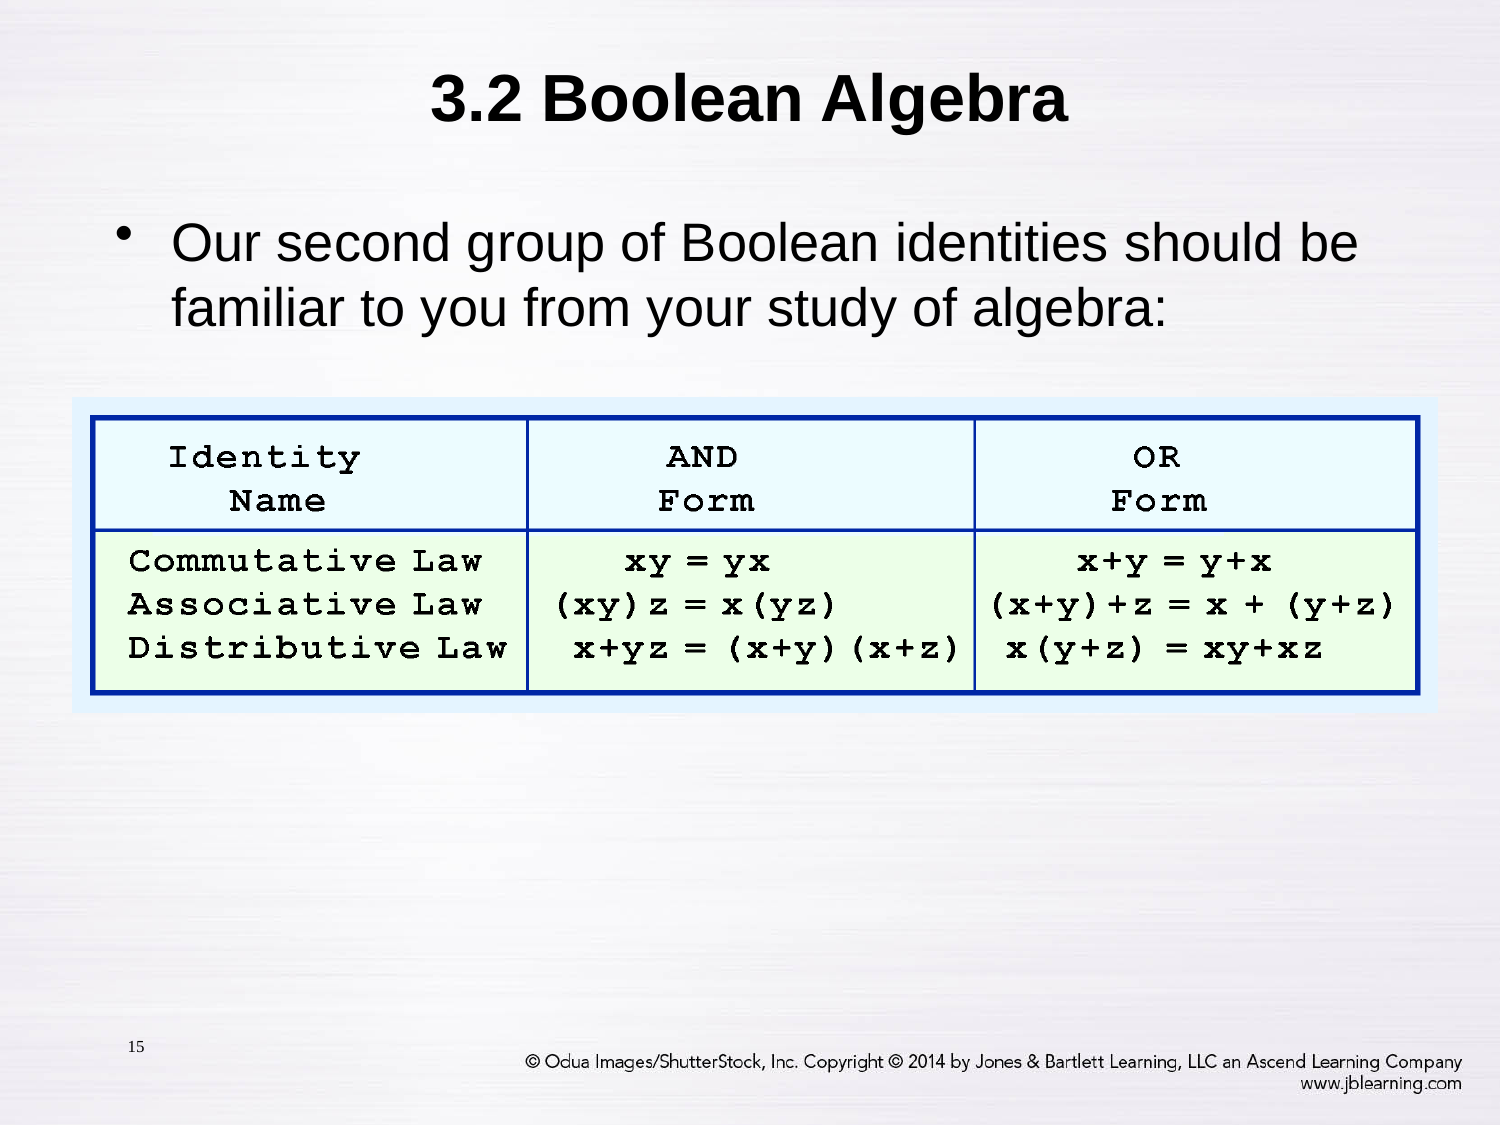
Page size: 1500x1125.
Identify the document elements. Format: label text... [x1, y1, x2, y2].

picture [0, 0, 1500, 1125]
list Our second group of Boolean identities should be familiar to you from your study of algebra: [99, 200, 1425, 375]
title 3.2 Boolean Algebra [350, 50, 1150, 140]
slide_number 15 [112, 1025, 425, 1100]
